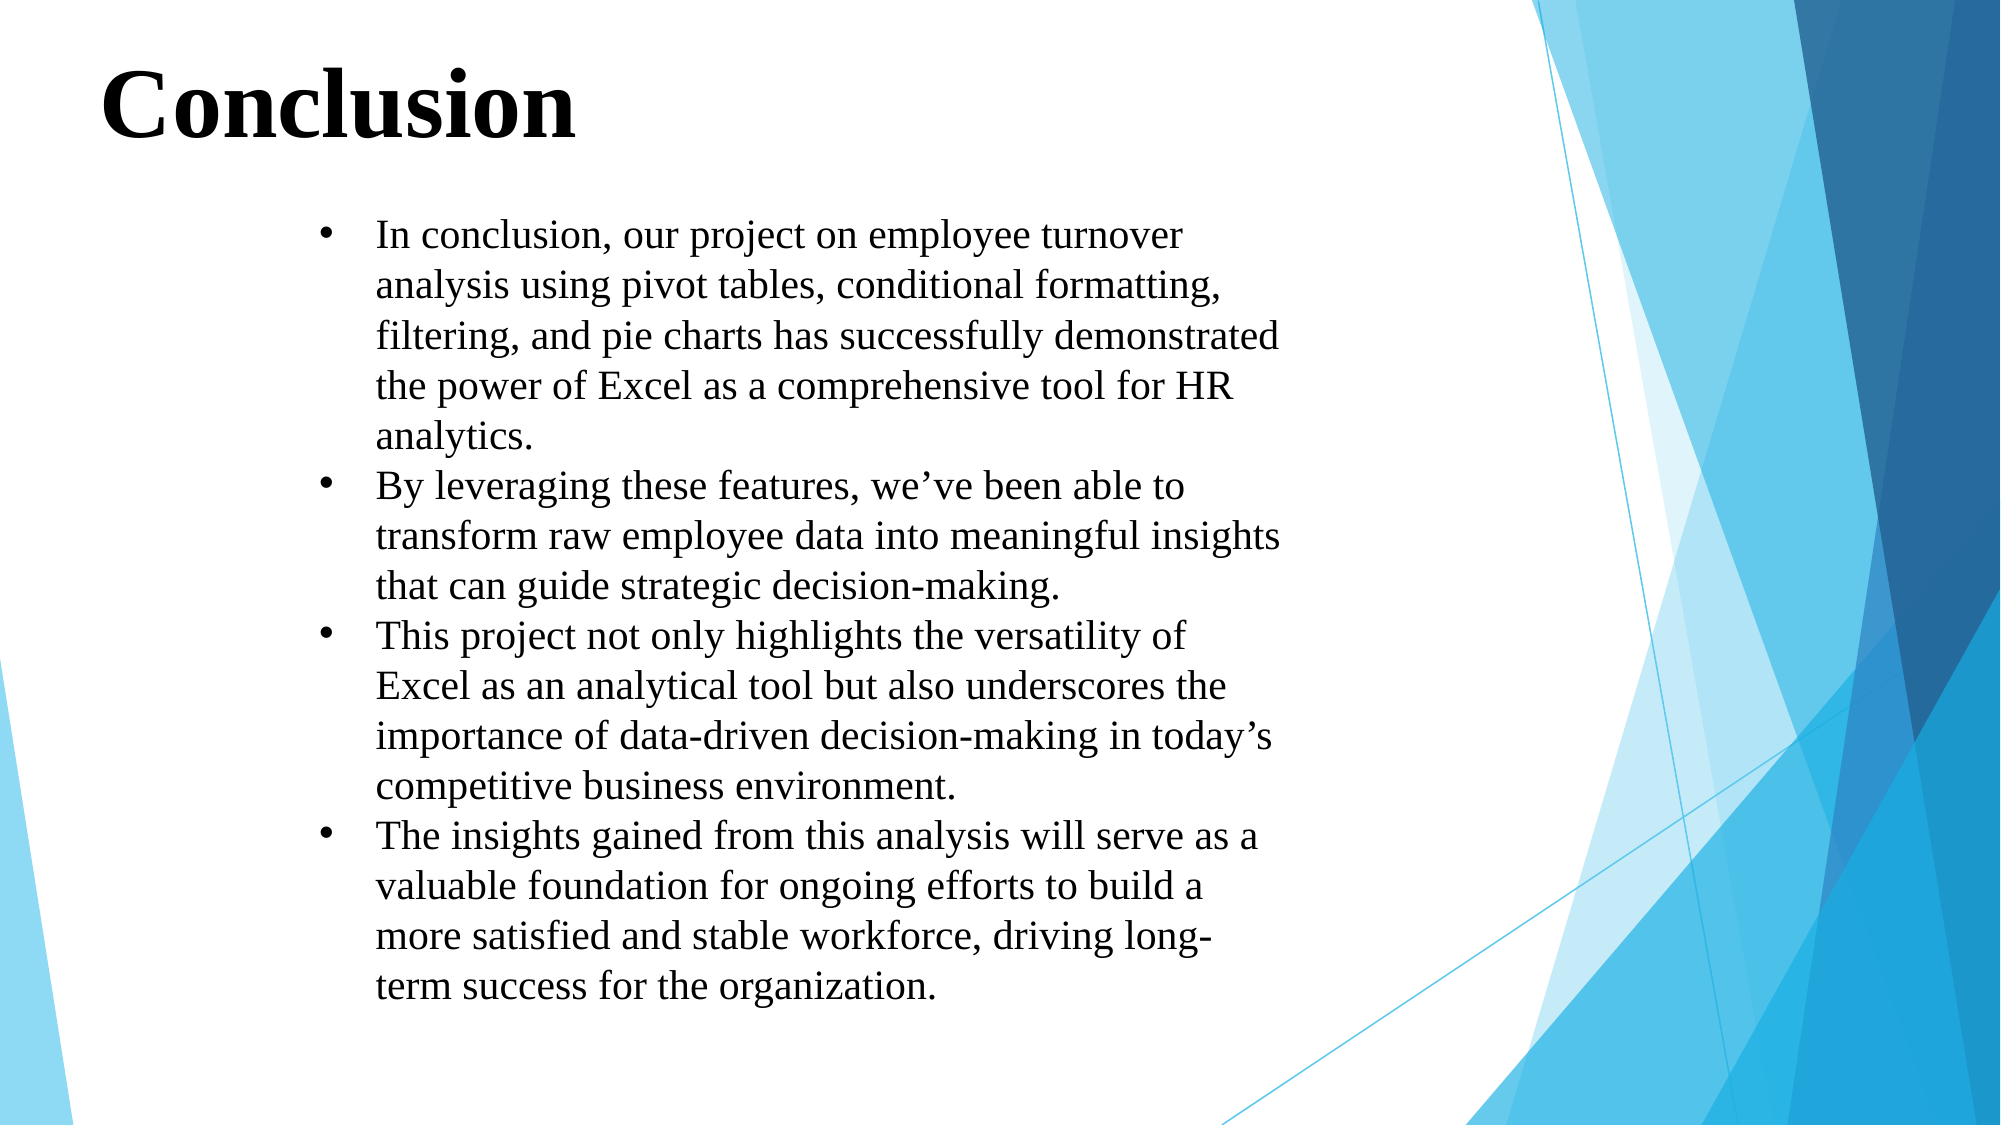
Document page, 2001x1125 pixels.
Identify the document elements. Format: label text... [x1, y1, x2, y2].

text_box In conclusion, our project on employee turnover analysis using pivot tables, conditional formatting, filtering, and pie charts has successfully demonstrated the power of Excel as a comprehensive tool for HR analytics. By leveraging these features, we’ve been able to transform raw employee data into meaningful insights that can guide strategic decision-making. This project not only highlights the versatility of Excel as an analytical tool but also underscores the importance of data-driven decision-making in today’s competitive business environment. The insights gained from this analysis will serve as a valuable foundation for ongoing efforts to build a more satisfied and stable workforce, driving long-term success for the organization. [304, 199, 1305, 1015]
title Conclusion [99, 37, 1853, 162]
